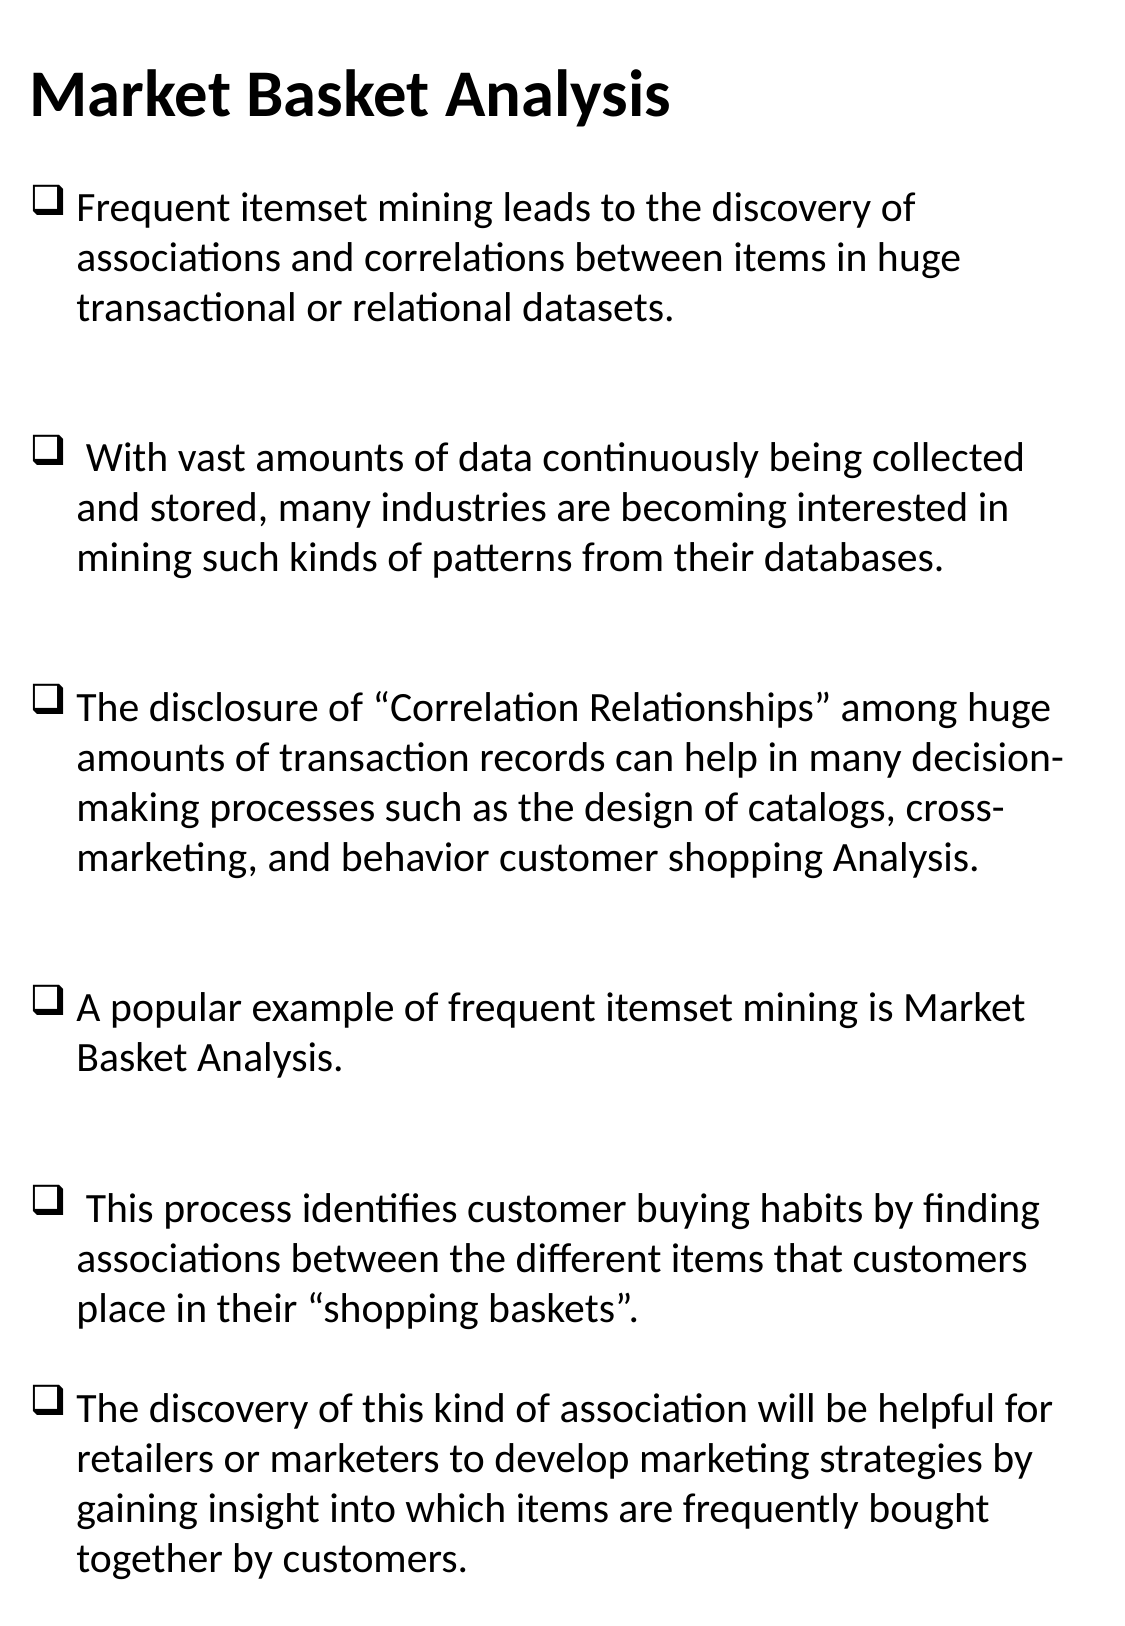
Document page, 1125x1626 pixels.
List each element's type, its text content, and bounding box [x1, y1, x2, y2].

text_box Market Basket Analysis Frequent itemset mining leads to the discovery of associations and correlations between items in huge transactional or relational datasets. With vast amounts of data continuously being collected and stored, many industries are becoming interested in mining such kinds of patterns from their databases. The disclosure of “Correlation Relationships” among huge amounts of transaction records can help in many decision-making processes such as the design of catalogs, cross-marketing, and behavior customer shopping Analysis. A popular example of frequent itemset mining is Market Basket Analysis. This process identifies customer buying habits by finding associations between the different items that customers place in their “shopping baskets”. The discovery of this kind of association will be helpful for retailers or marketers to develop marketing strategies by gaining insight into which items are frequently bought together by customers. [14, 42, 1112, 1588]
